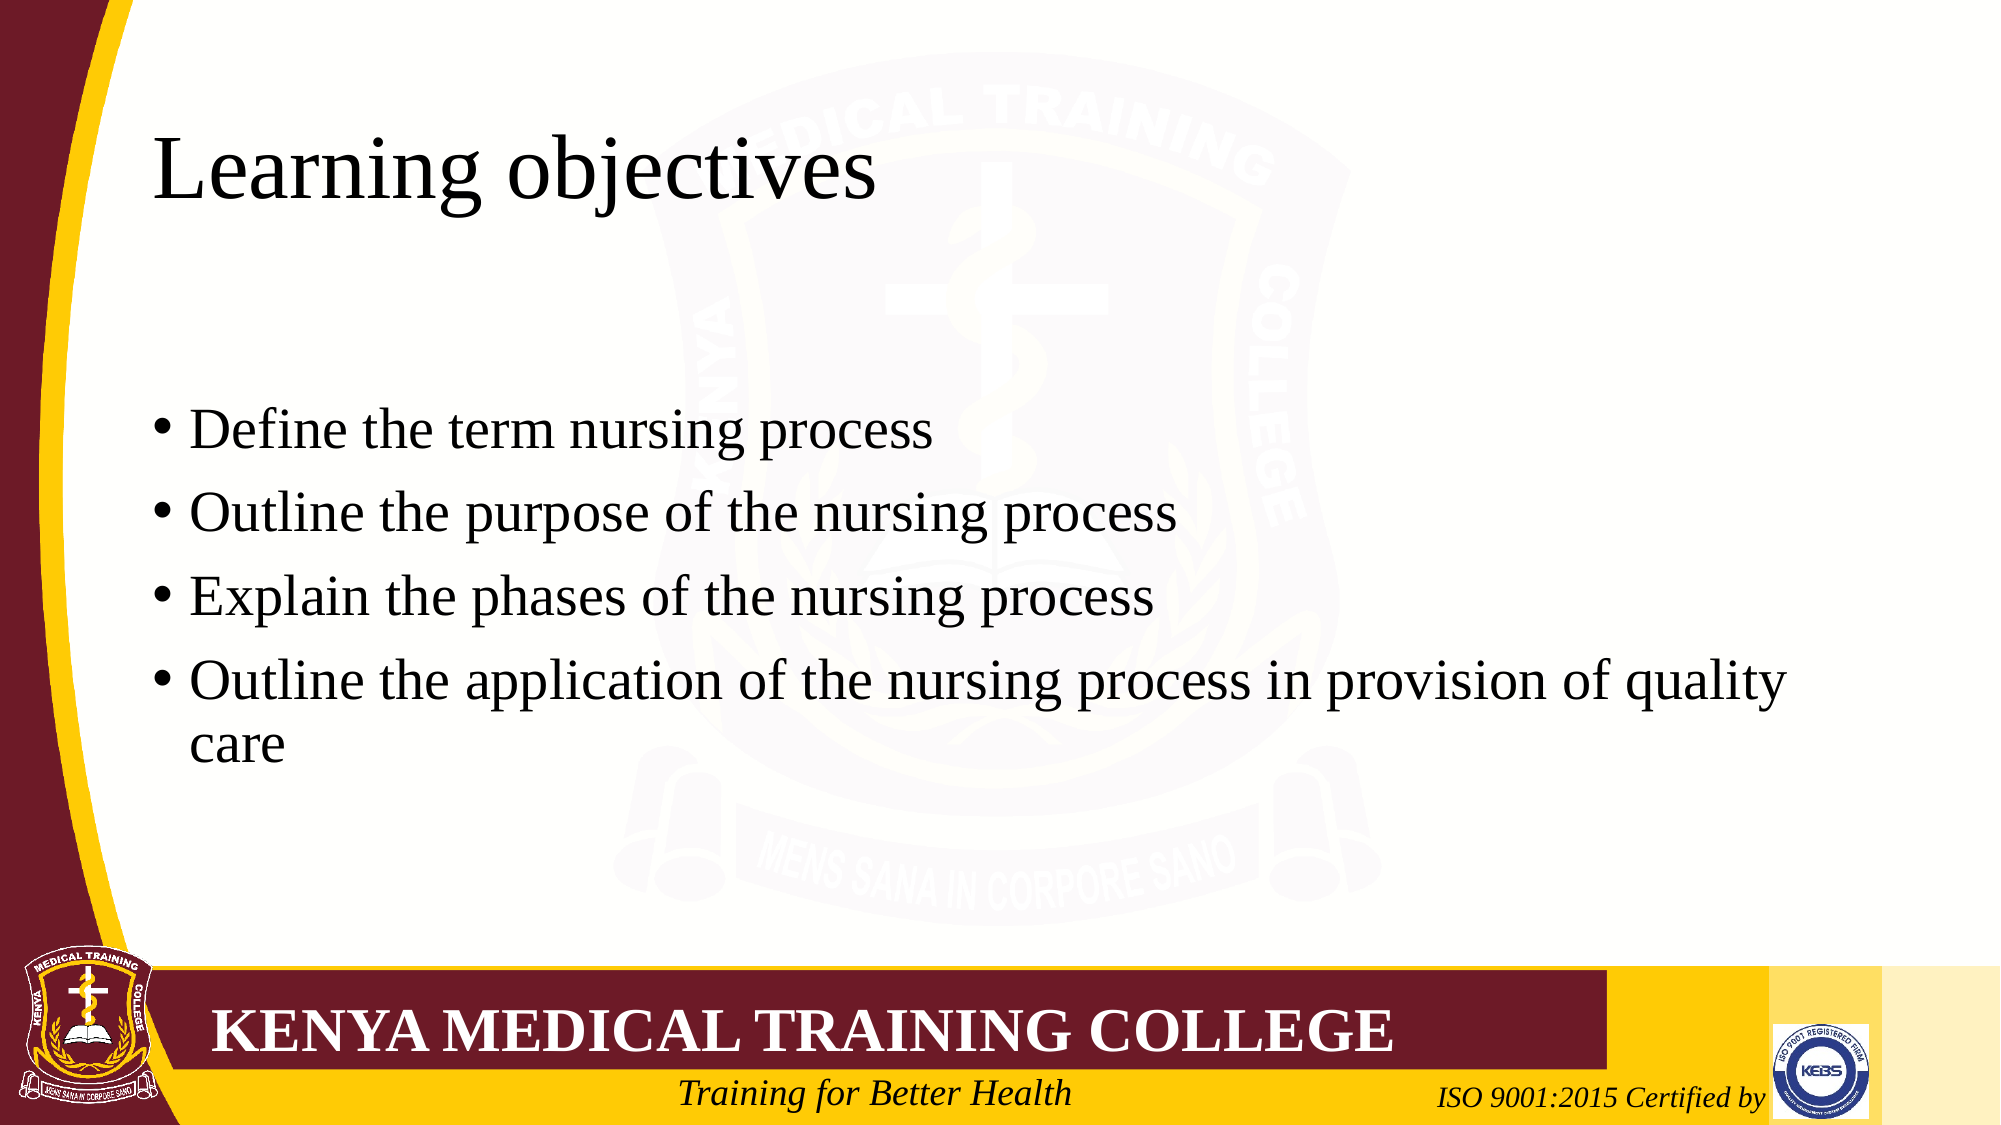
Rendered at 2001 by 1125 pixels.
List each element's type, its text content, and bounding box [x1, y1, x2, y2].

list Define the term nursing process Outline the purpose of the nursing process Explain the phases of the nursing process Outline the application of the nursing process in provision of quality care [137, 299, 1863, 1014]
picture [0, 0, 2000, 1125]
title Learning objectives [137, 59, 1863, 278]
